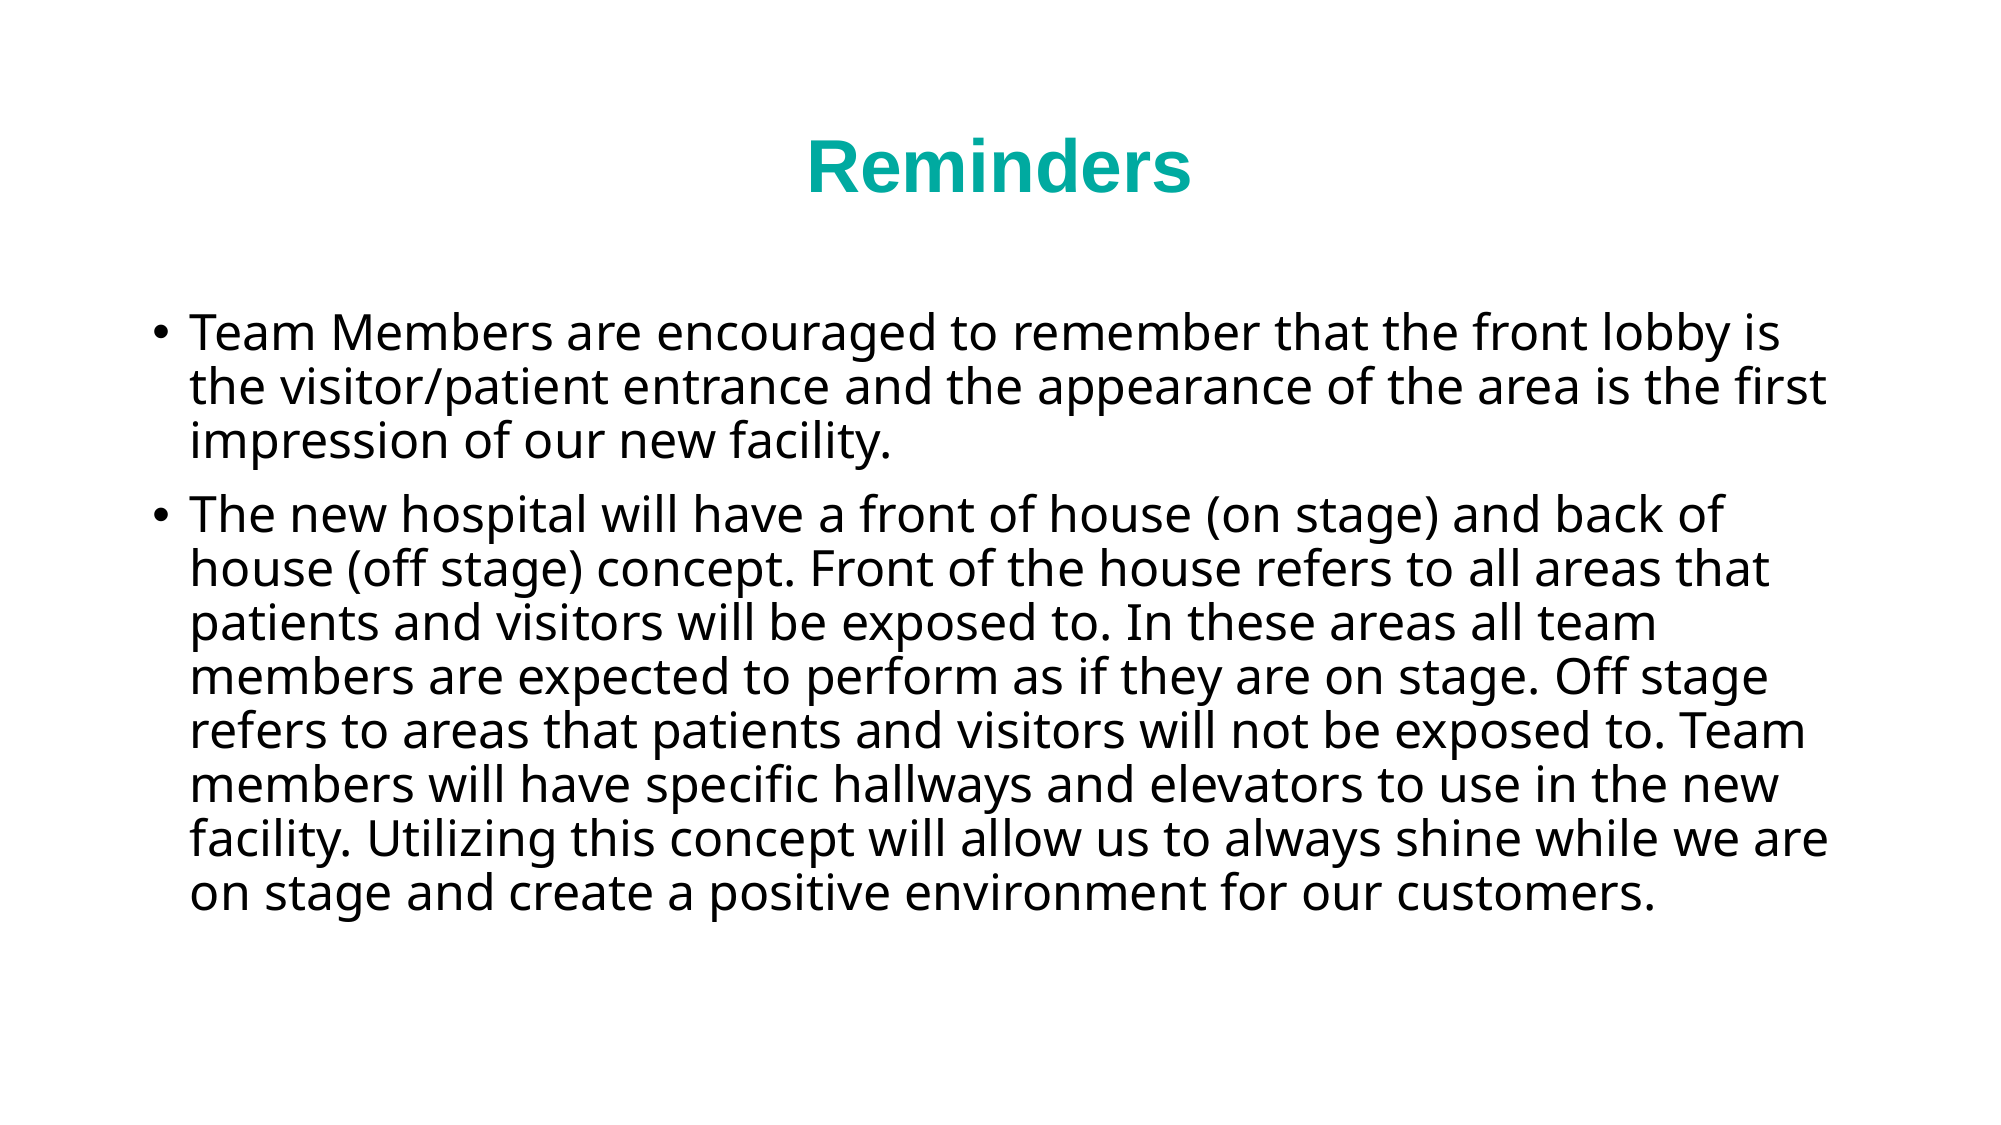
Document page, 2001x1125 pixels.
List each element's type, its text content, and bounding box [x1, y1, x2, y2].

list Team Members are encouraged to remember that the front lobby is the visitor/patient entrance and the appearance of the area is the first impression of our new facility. The new hospital will have a front of house (on stage) and back of house (off stage) concept. Front of the house refers to all areas that patients and visitors will be exposed to. In these areas all team members are expected to perform as if they are on stage. Off stage refers to areas that patients and visitors will not be exposed to. Team members will have specific hallways and elevators to use in the new facility. Utilizing this concept will allow us to always shine while we are on stage and create a positive environment for our customers. [137, 299, 1863, 1014]
title Reminders [137, 59, 1863, 278]
